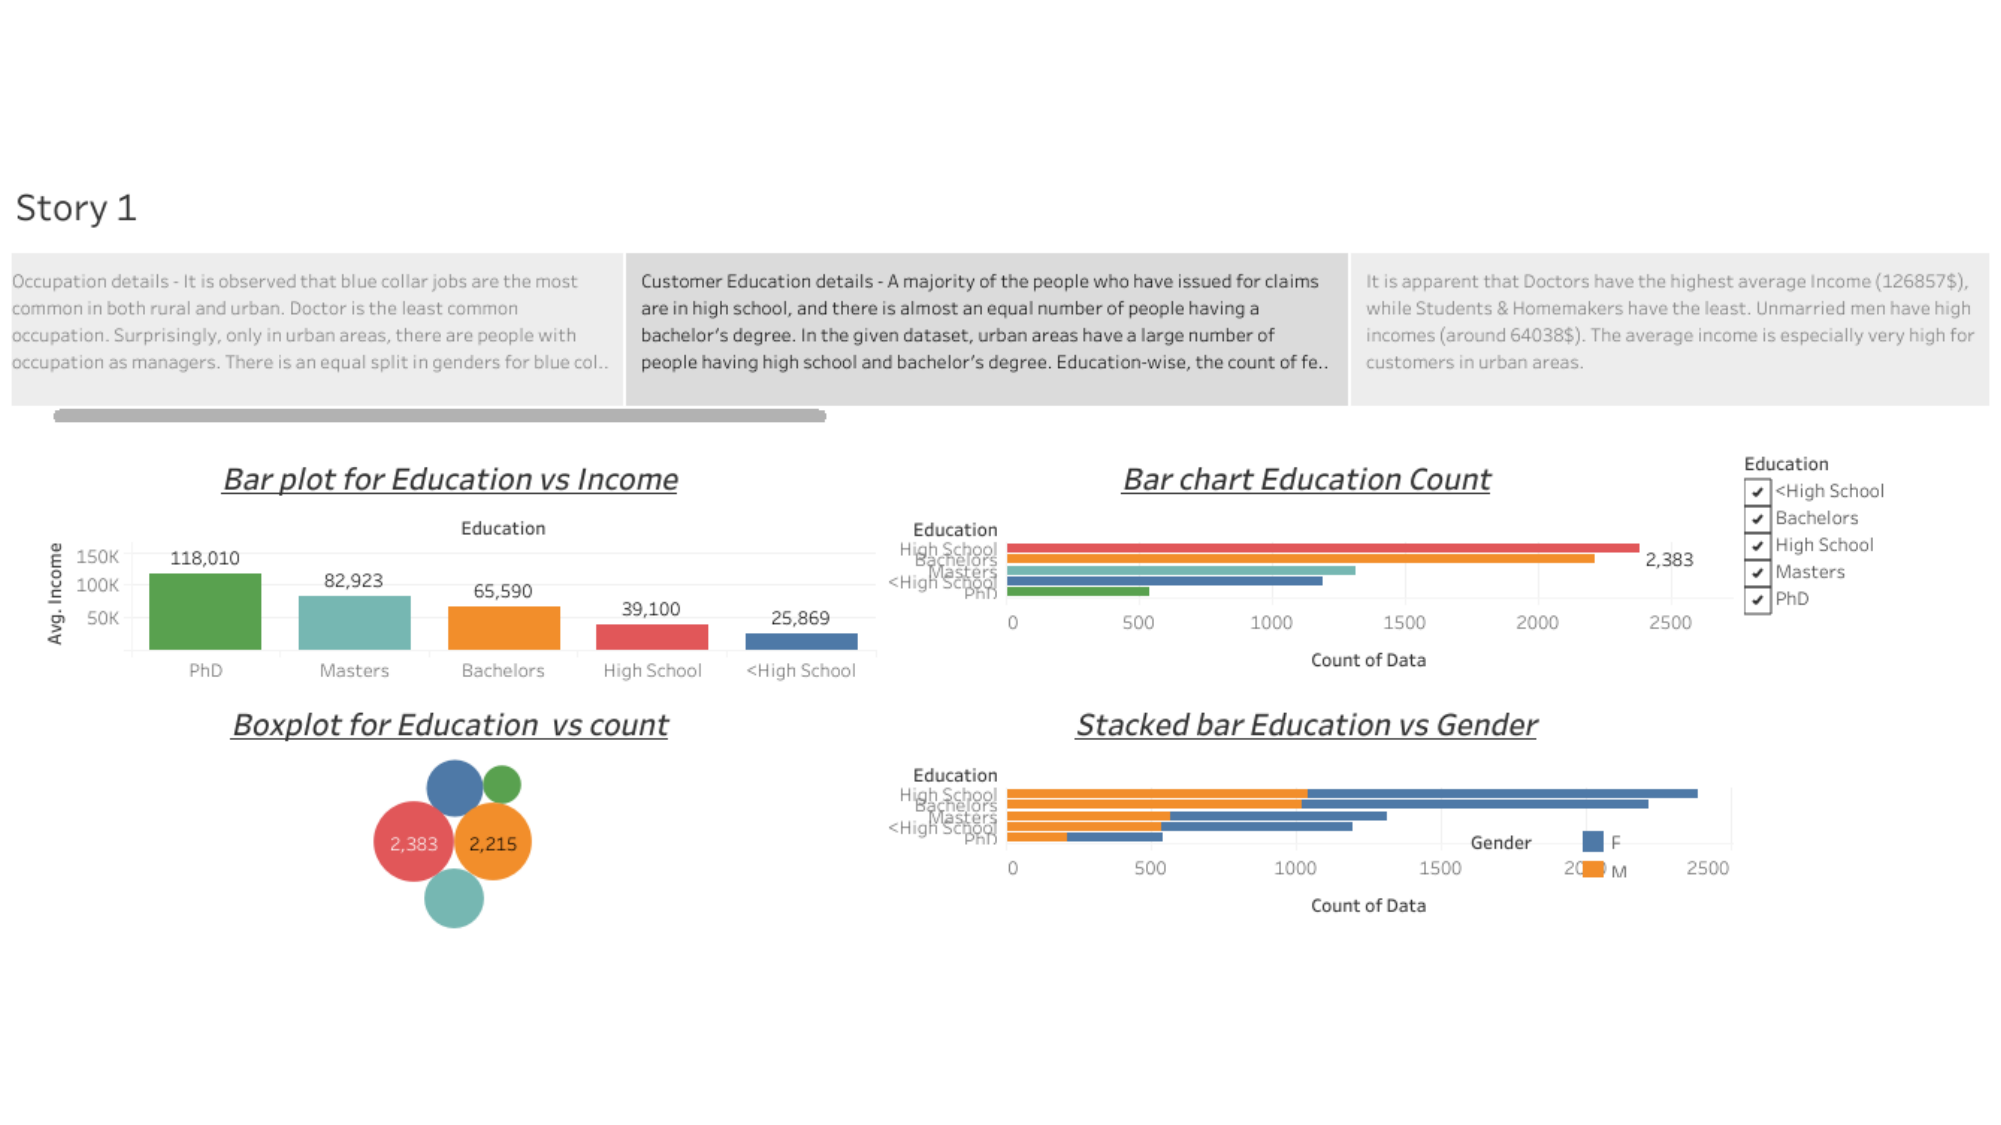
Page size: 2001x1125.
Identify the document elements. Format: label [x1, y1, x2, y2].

picture [0, 168, 2000, 957]
